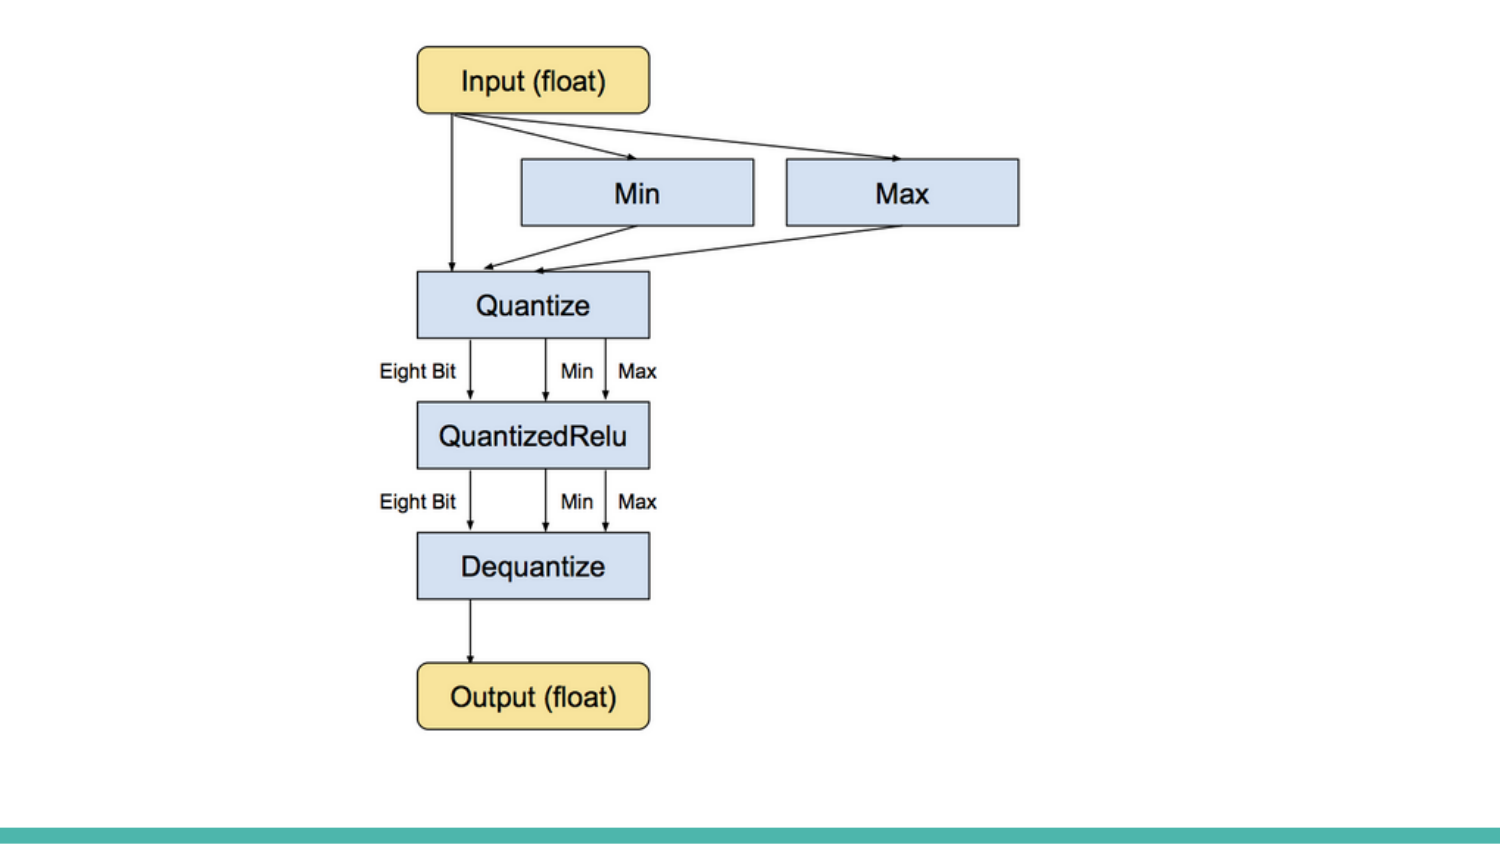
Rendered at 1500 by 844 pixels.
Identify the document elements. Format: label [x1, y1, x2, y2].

picture [339, 0, 1091, 794]
